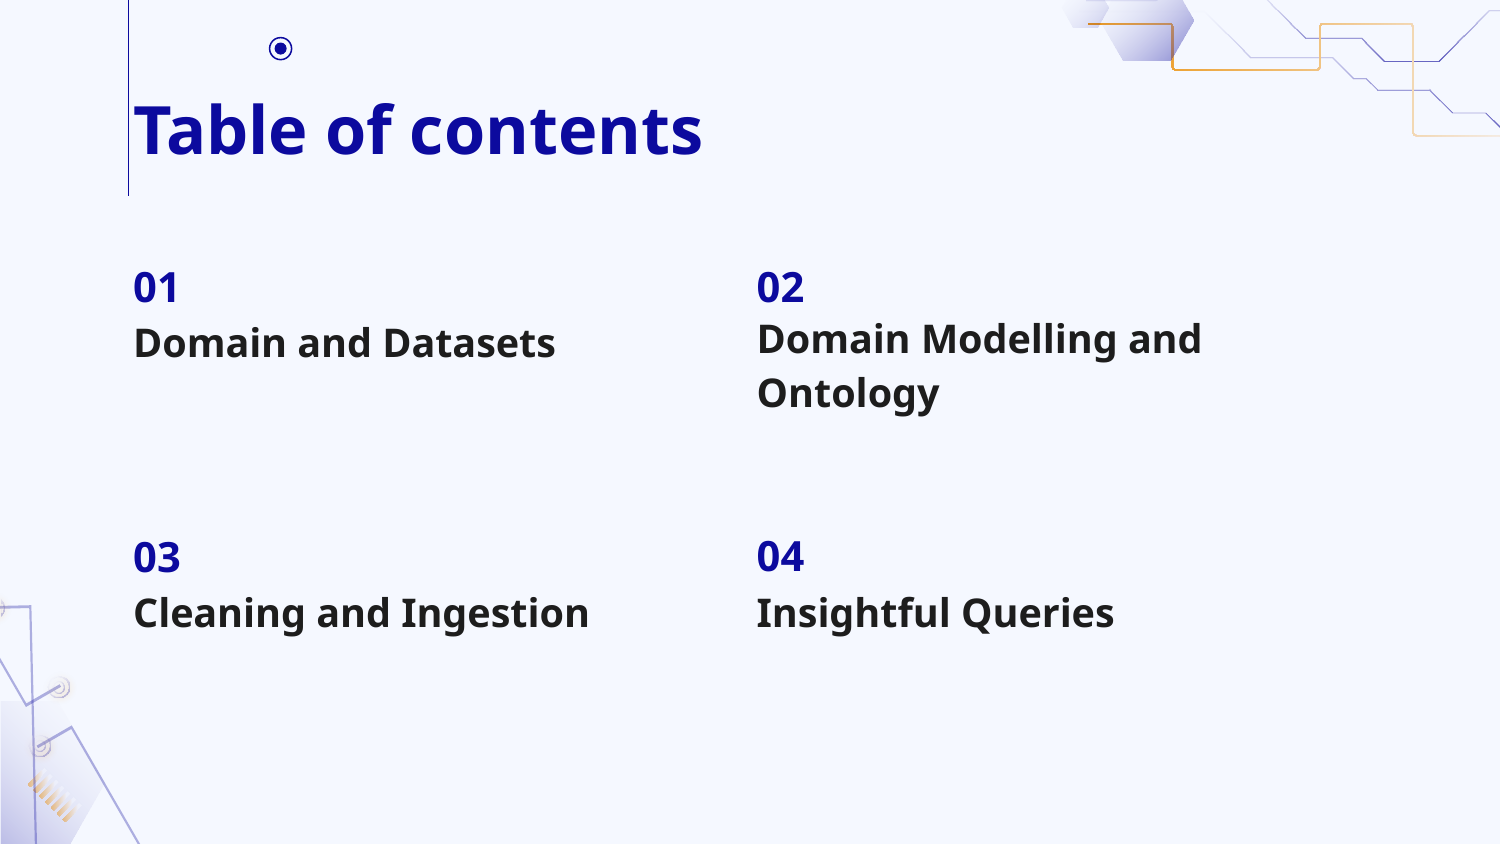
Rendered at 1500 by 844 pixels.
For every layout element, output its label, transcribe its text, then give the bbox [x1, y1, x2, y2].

title 02 [741, 220, 916, 311]
subtitle Domain Modelling and Ontology [741, 311, 1273, 431]
title Table of contents [118, 72, 1382, 167]
text_box 04 [741, 489, 916, 584]
title 01 [118, 220, 292, 326]
text_box Insightful Queries [741, 584, 1273, 651]
subtitle Cleaning and Ingestion [118, 585, 610, 651]
subtitle Domain and Datasets [118, 314, 649, 381]
title 03 [118, 491, 292, 585]
